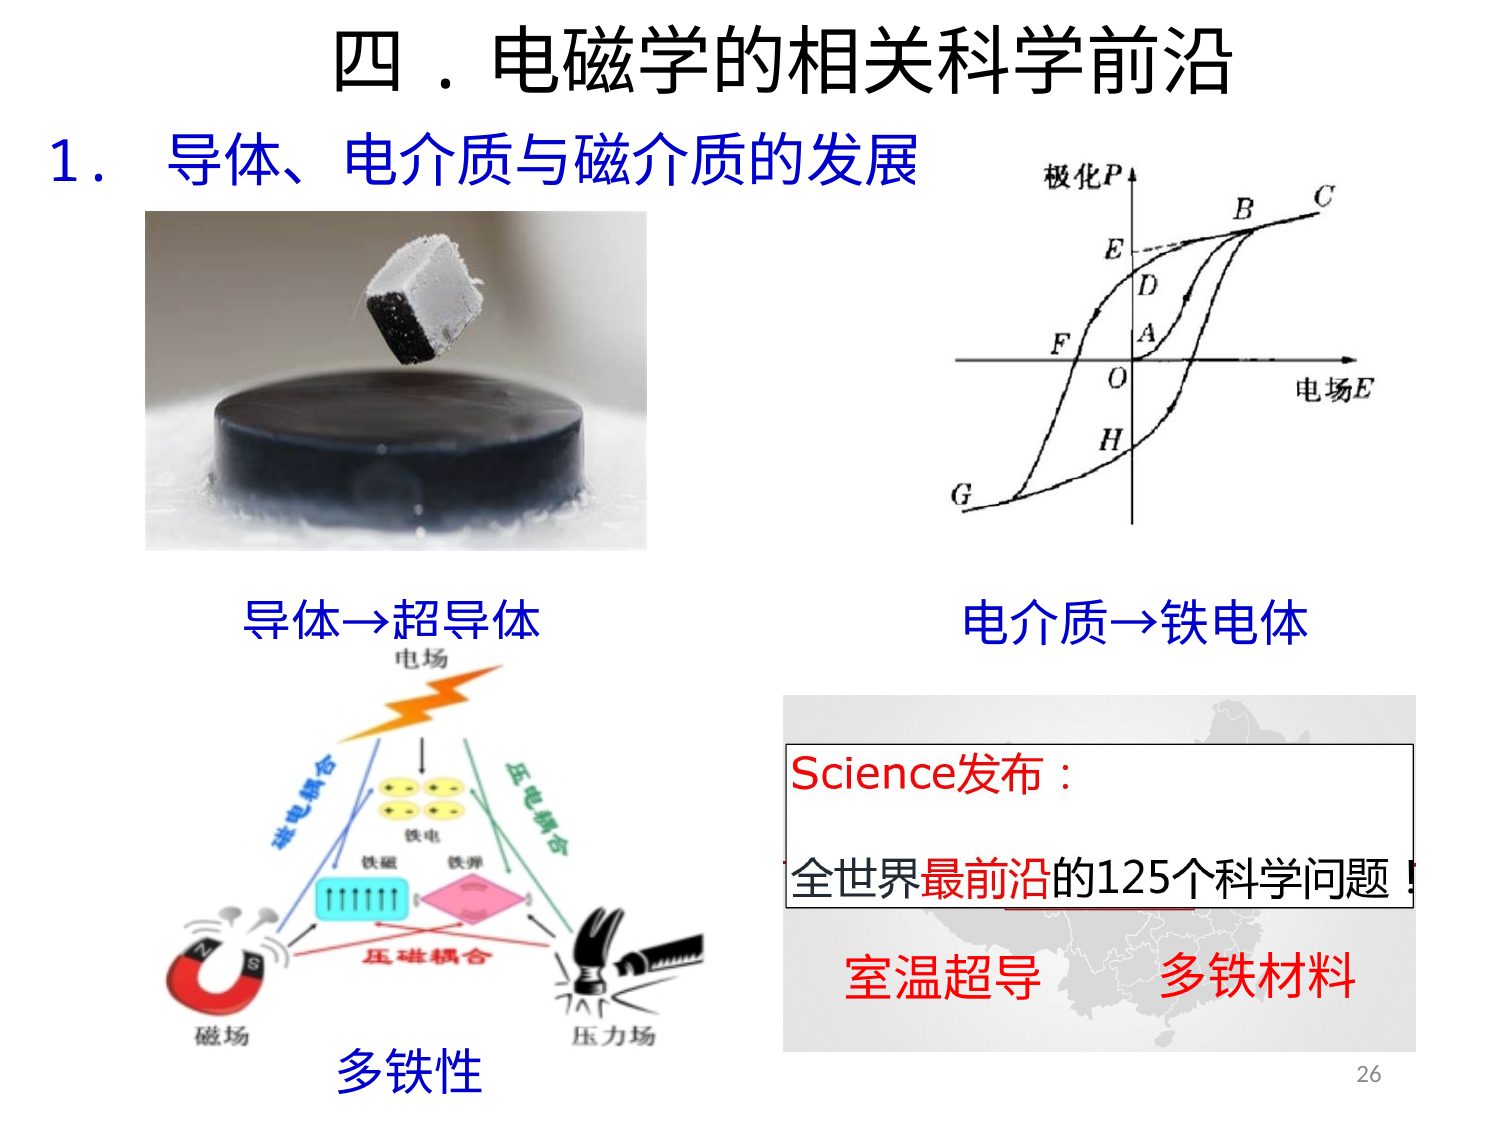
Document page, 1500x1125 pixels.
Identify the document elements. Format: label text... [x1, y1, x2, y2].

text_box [783, 695, 1416, 1052]
text_box 四.电磁学的相关科学前沿 [315, 6, 1251, 111]
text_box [87, 211, 705, 639]
slide_number 26 [1059, 1052, 1397, 1103]
text_box 1. 导体、电介质与磁介质的发展 [31, 115, 938, 200]
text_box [915, 153, 1408, 640]
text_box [33, 639, 742, 1122]
